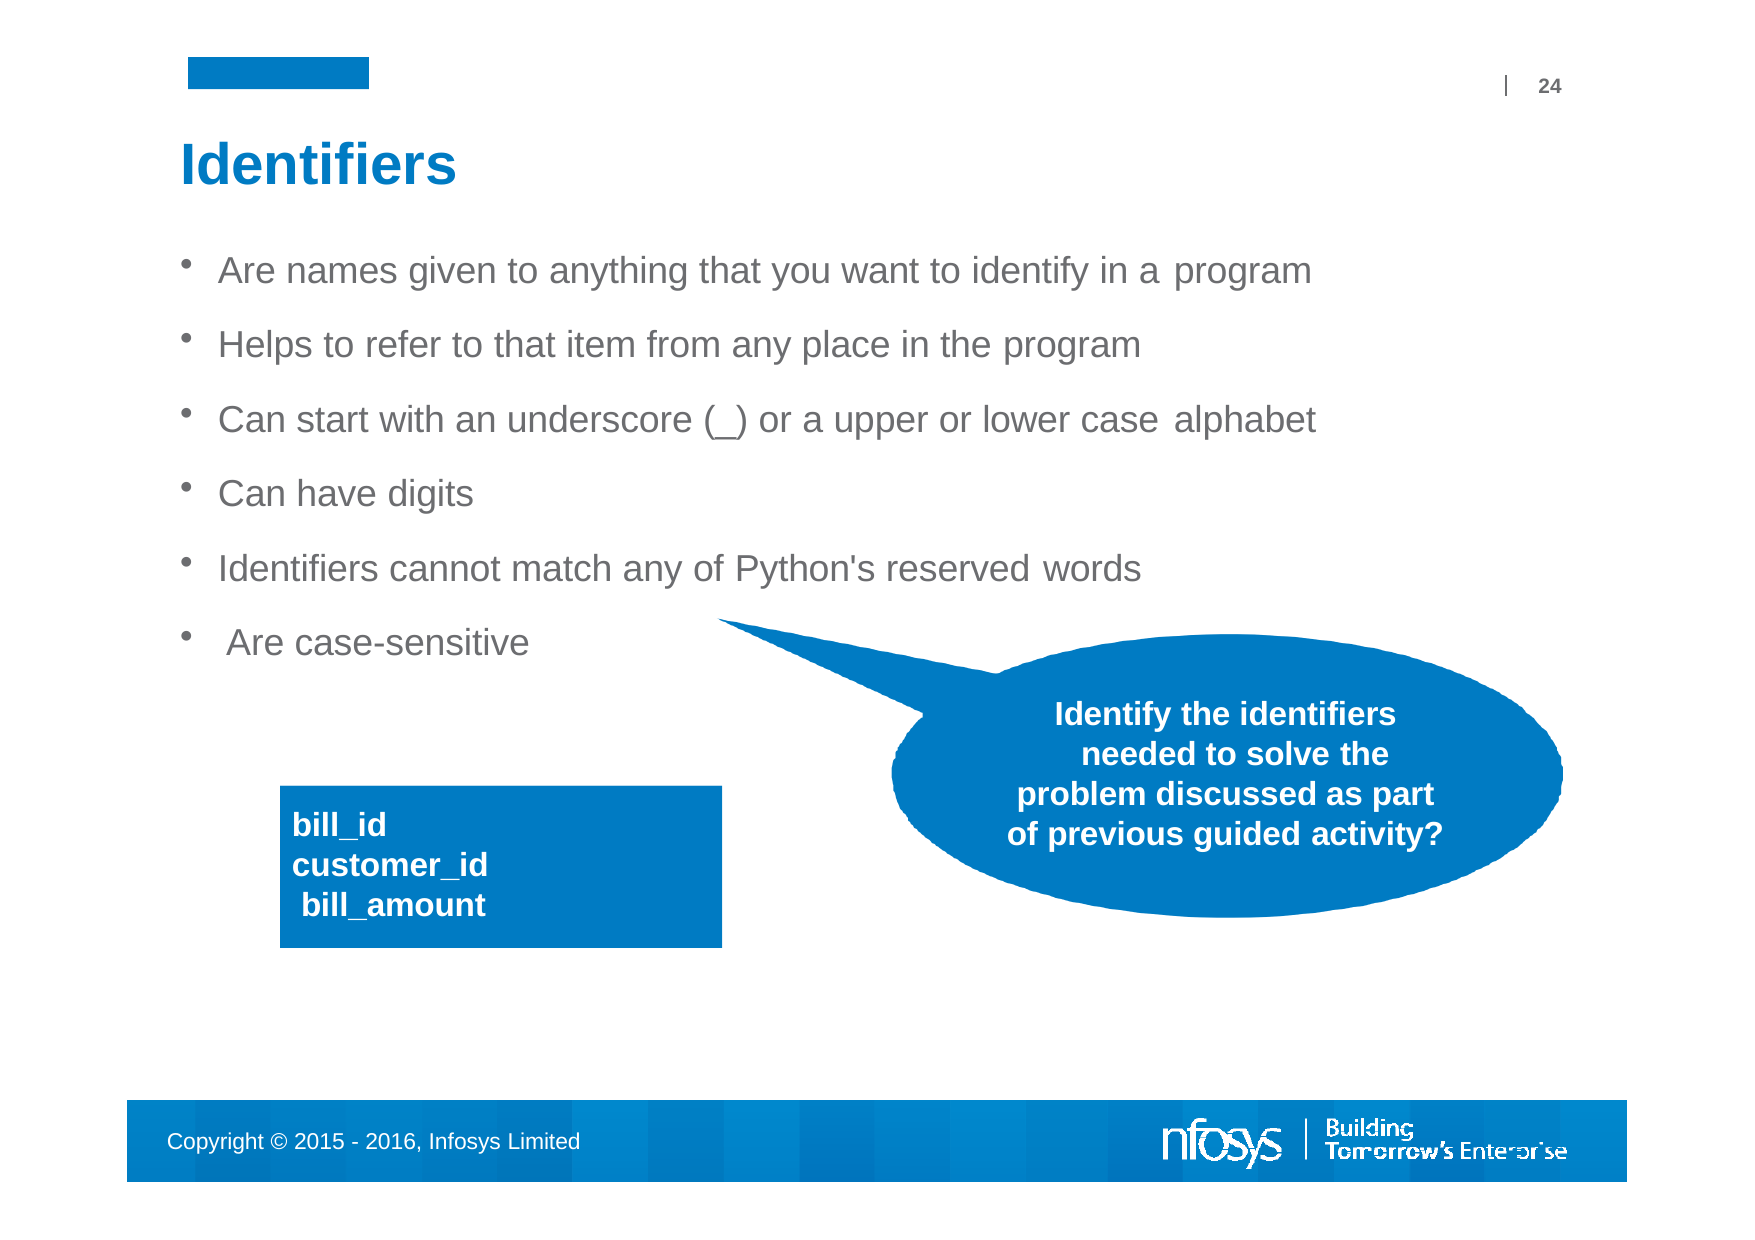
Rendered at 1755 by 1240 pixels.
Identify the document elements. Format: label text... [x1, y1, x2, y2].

text_box Are names given to anything that you want to identify in a program Helps to refer to that item from any place in the program Can start with an underscore (_) or a upper or lower case alphabet Can have digits Identifiers cannot match any of Python's reserved words Are case-sensitive Identify the identifiers needed to solve the [177, 243, 1404, 772]
footer Copyright © 2015 - 2016, Infosys Limited [164, 1126, 585, 1240]
text_box 24 [1536, 70, 1564, 98]
text_box problem discussed as part of previous guided activity? [1004, 770, 1451, 852]
title Identifiers [177, 124, 461, 243]
text_box [273, 607, 1569, 954]
text_box bill_id customer_id bill_amount [289, 800, 492, 923]
text_box [127, 1100, 1627, 1182]
